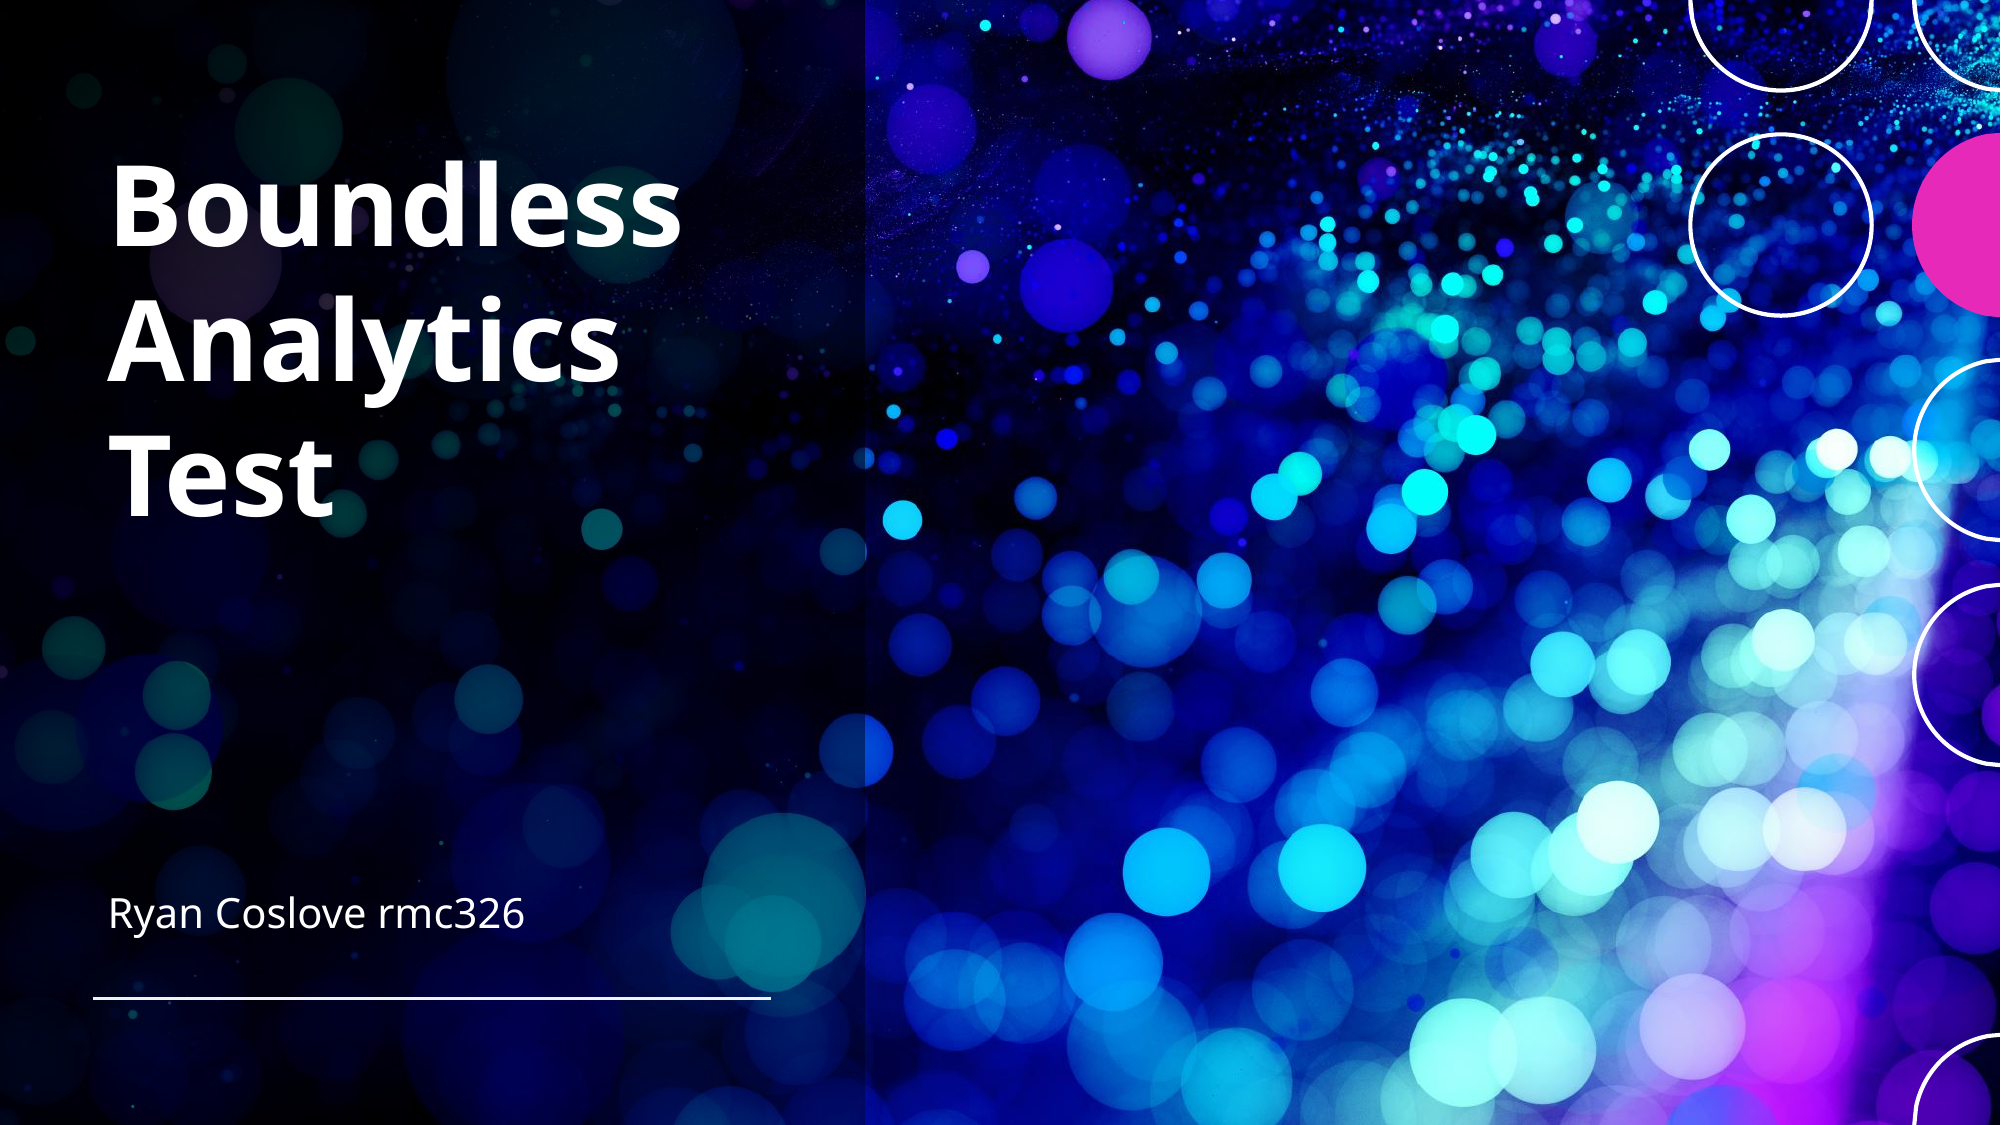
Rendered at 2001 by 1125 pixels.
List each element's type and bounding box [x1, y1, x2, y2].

text_box [1688, 0, 2000, 1125]
picture [0, 0, 1688, 1125]
